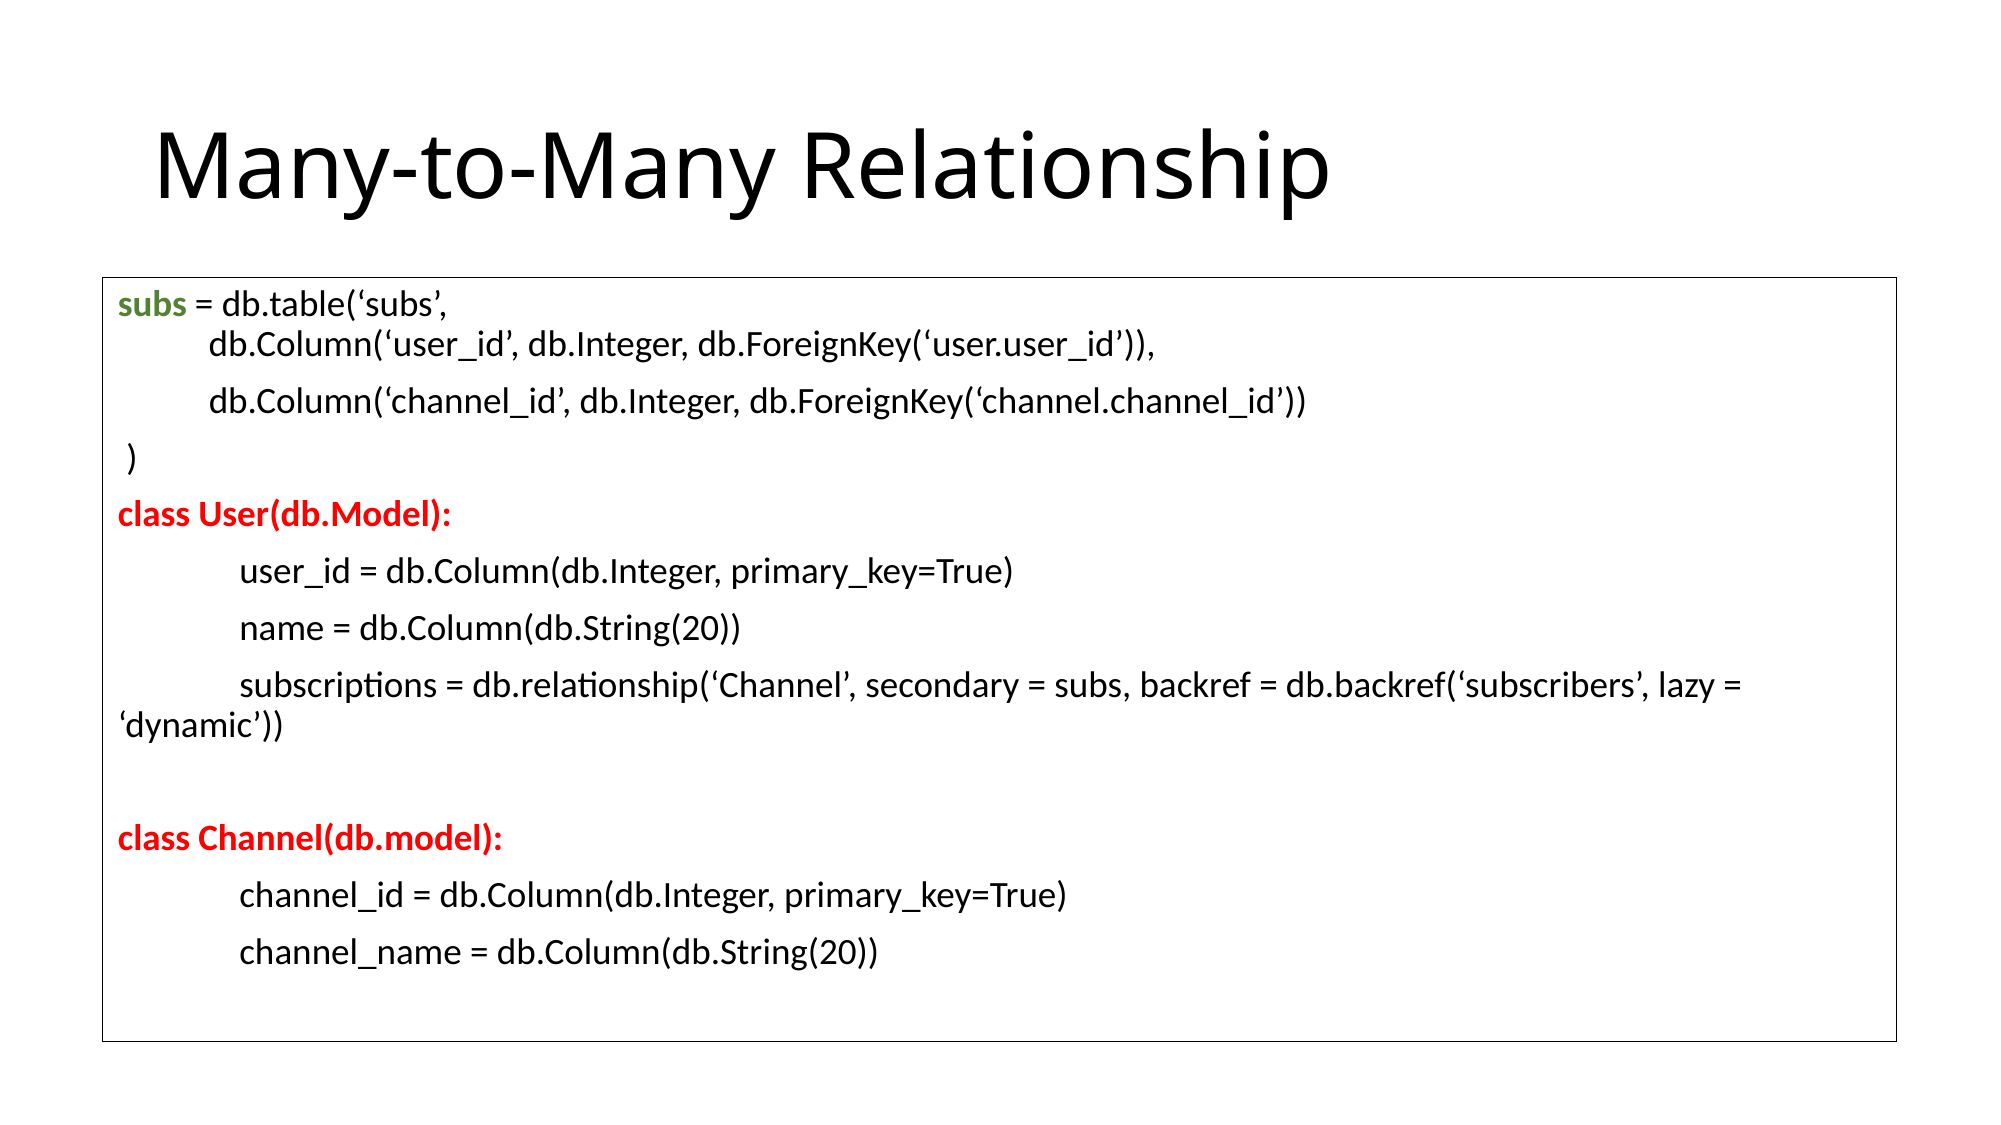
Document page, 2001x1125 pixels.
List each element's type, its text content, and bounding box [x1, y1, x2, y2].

title Many-to-Many Relationship [137, 59, 1863, 277]
list subs = db.table(‘subs’, db.Column(‘user_id’, db.Integer, db.ForeignKey(‘user.user_id’)), db.Column(‘channel_id’, db.Integer, db.ForeignKey(‘channel.channel_id’)) ) class User(db.Model): user_id = db.Column(db.Integer, primary_key=True) name = db.Column(db.String(20)) subscriptions = db.relationship(‘Channel’, secondary = subs, backref = db.backref(‘subscribers’, lazy = ‘dynamic’)) class Channel(db.model): channel_id = db.Column(db.Integer, primary_key=True) channel_name = db.Column(db.String(20)) [102, 277, 1897, 1042]
